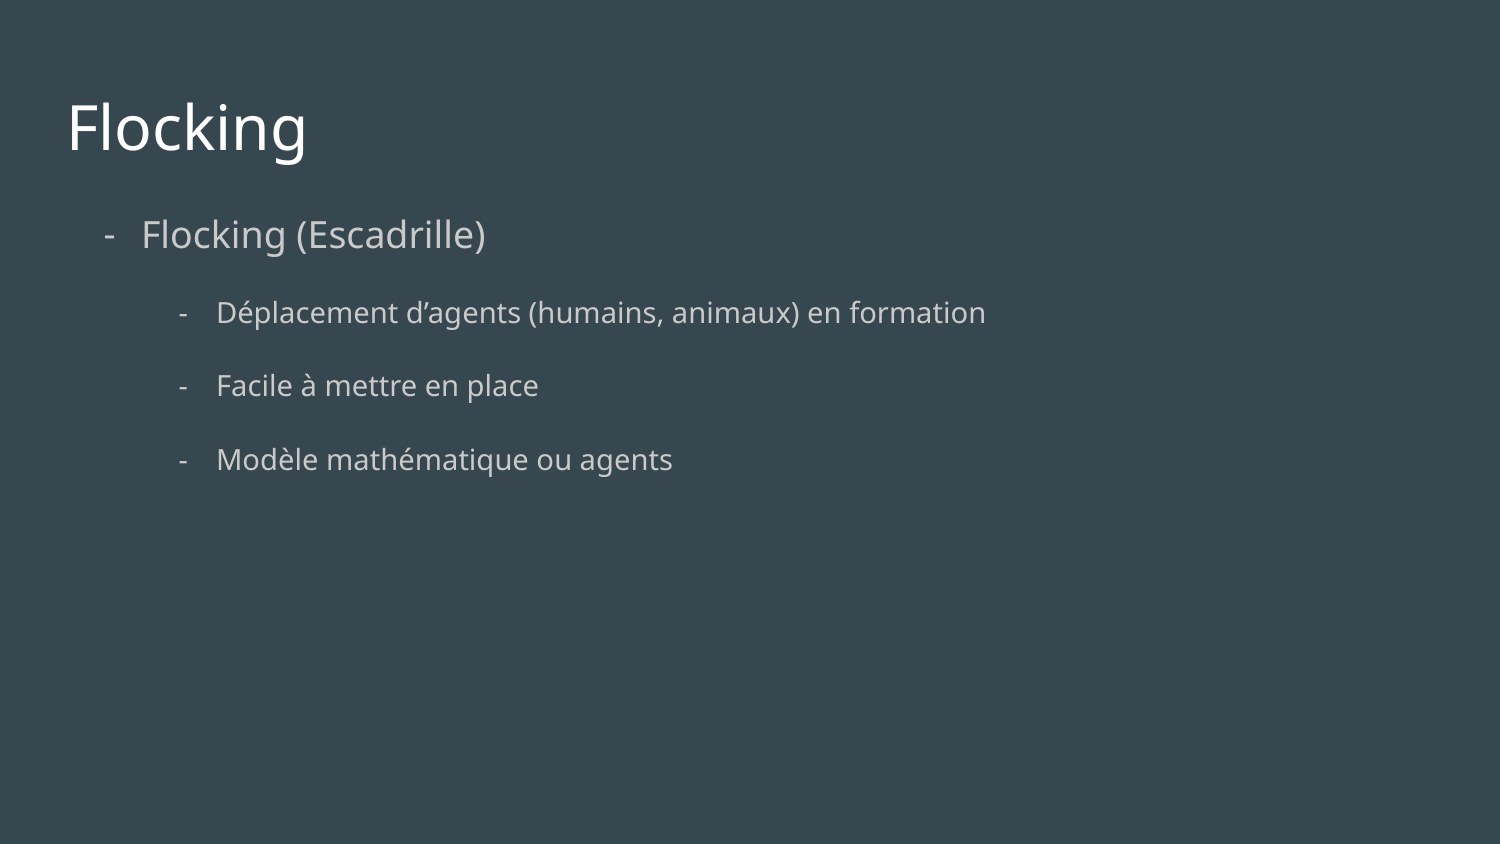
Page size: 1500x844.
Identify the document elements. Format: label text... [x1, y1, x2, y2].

title Flocking [51, 72, 1449, 167]
list Flocking (Escadrille) Déplacement d’agents (humains, animaux) en formation Facile à mettre en place Modèle mathématique ou agents [51, 189, 1449, 750]
